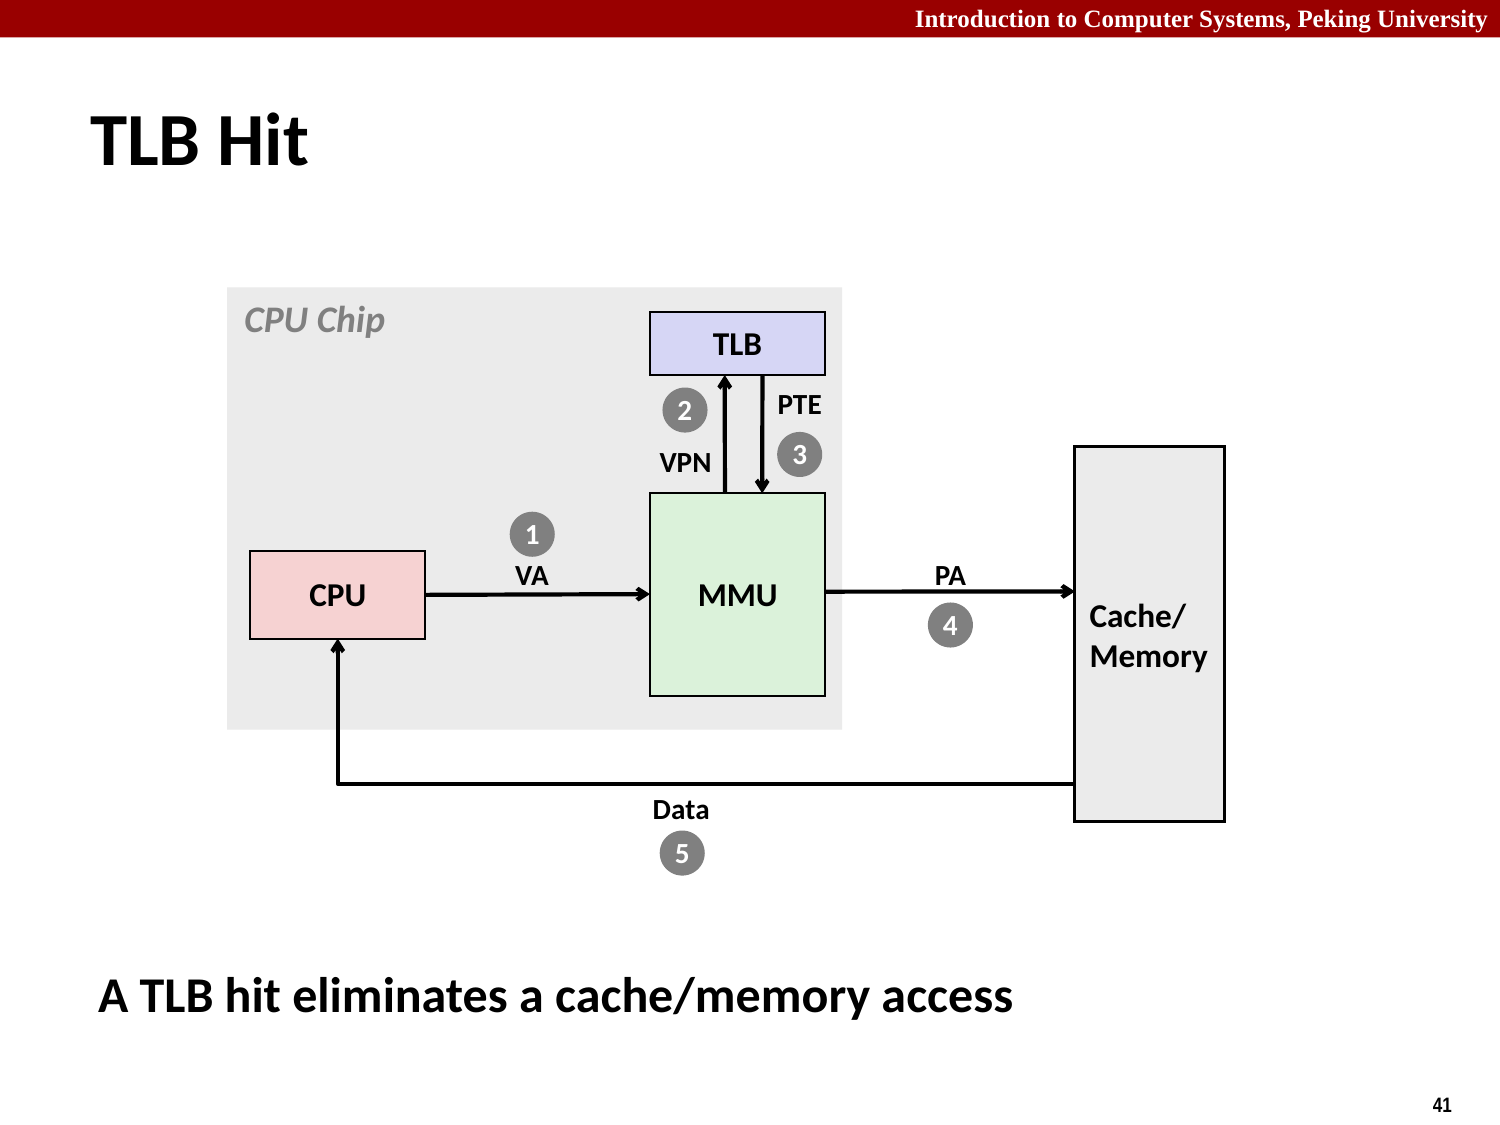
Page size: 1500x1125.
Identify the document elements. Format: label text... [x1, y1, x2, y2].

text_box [761, 374, 838, 494]
text_box MMU [650, 493, 826, 637]
text_box Cache/ Memory [1074, 446, 1225, 822]
text_box CPU Chip [229, 287, 401, 348]
text_box [227, 287, 843, 730]
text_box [424, 511, 651, 601]
title TLB Hit [74, 71, 1500, 201]
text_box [337, 638, 1076, 876]
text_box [644, 374, 728, 494]
text_box CPU [250, 551, 426, 639]
text_box A TLB hit eliminates a cache/memory access [83, 955, 1263, 1050]
text_box TLB [650, 312, 825, 375]
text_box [824, 549, 1076, 638]
